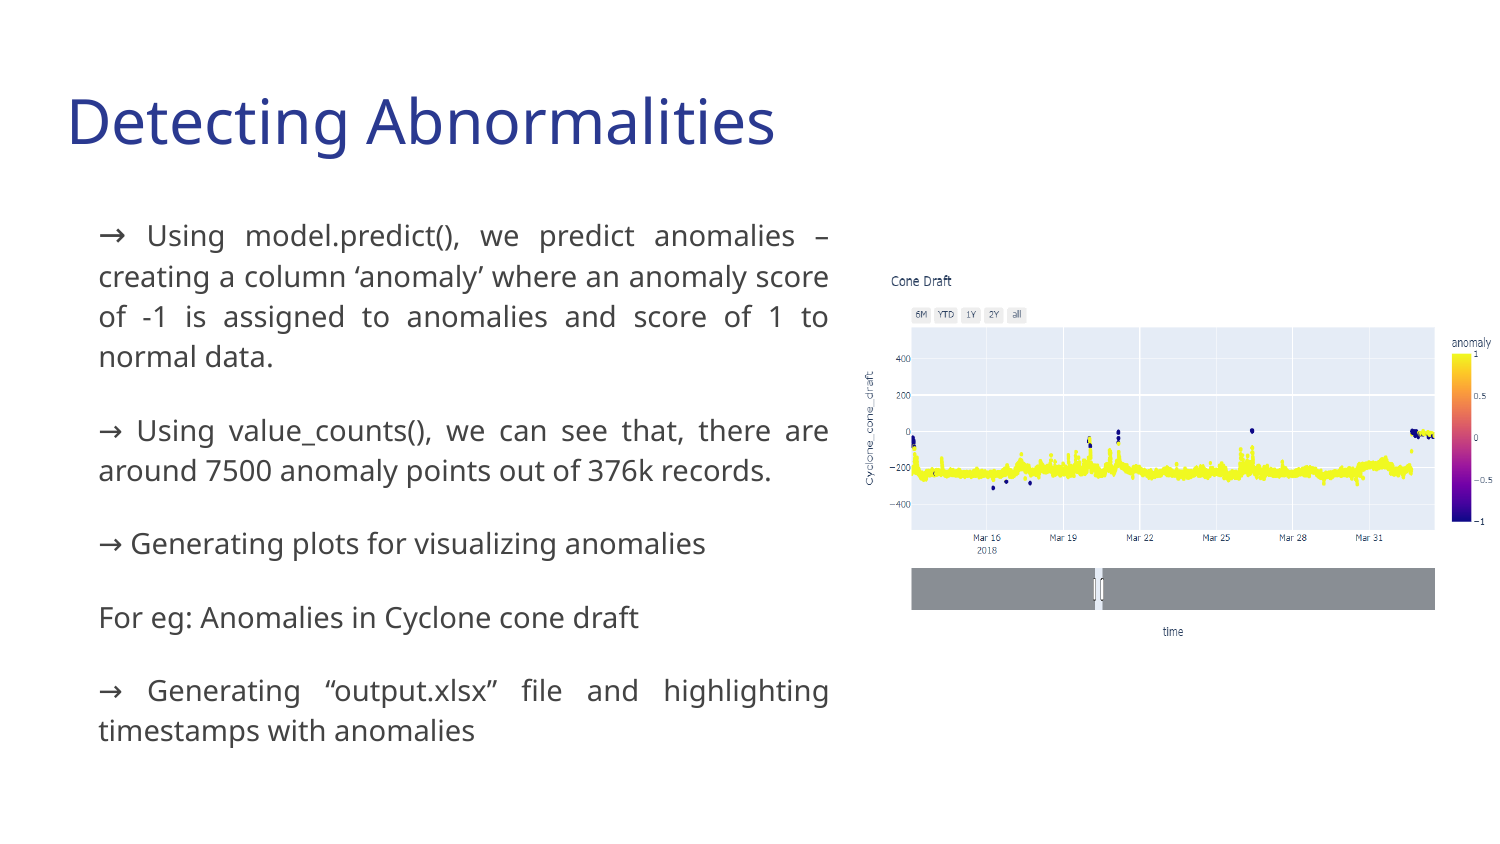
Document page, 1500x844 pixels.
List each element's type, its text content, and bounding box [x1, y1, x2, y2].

list → Using model.predict(), we predict anomalies – creating a column ‘anomaly’ where an anomaly score of -1 is assigned to anomalies and score of 1 to normal data. → Using value_counts(), we can see that, there are around 7500 anomaly points out of 376k records. → Generating plots for visualizing anomalies For eg: Anomalies in Cyclone cone draft → Generating “output.xlsx” file and highlighting timestamps with anomalies [83, 191, 846, 762]
picture [844, 253, 1500, 645]
title Detecting Abnormalities [51, 67, 1449, 167]
